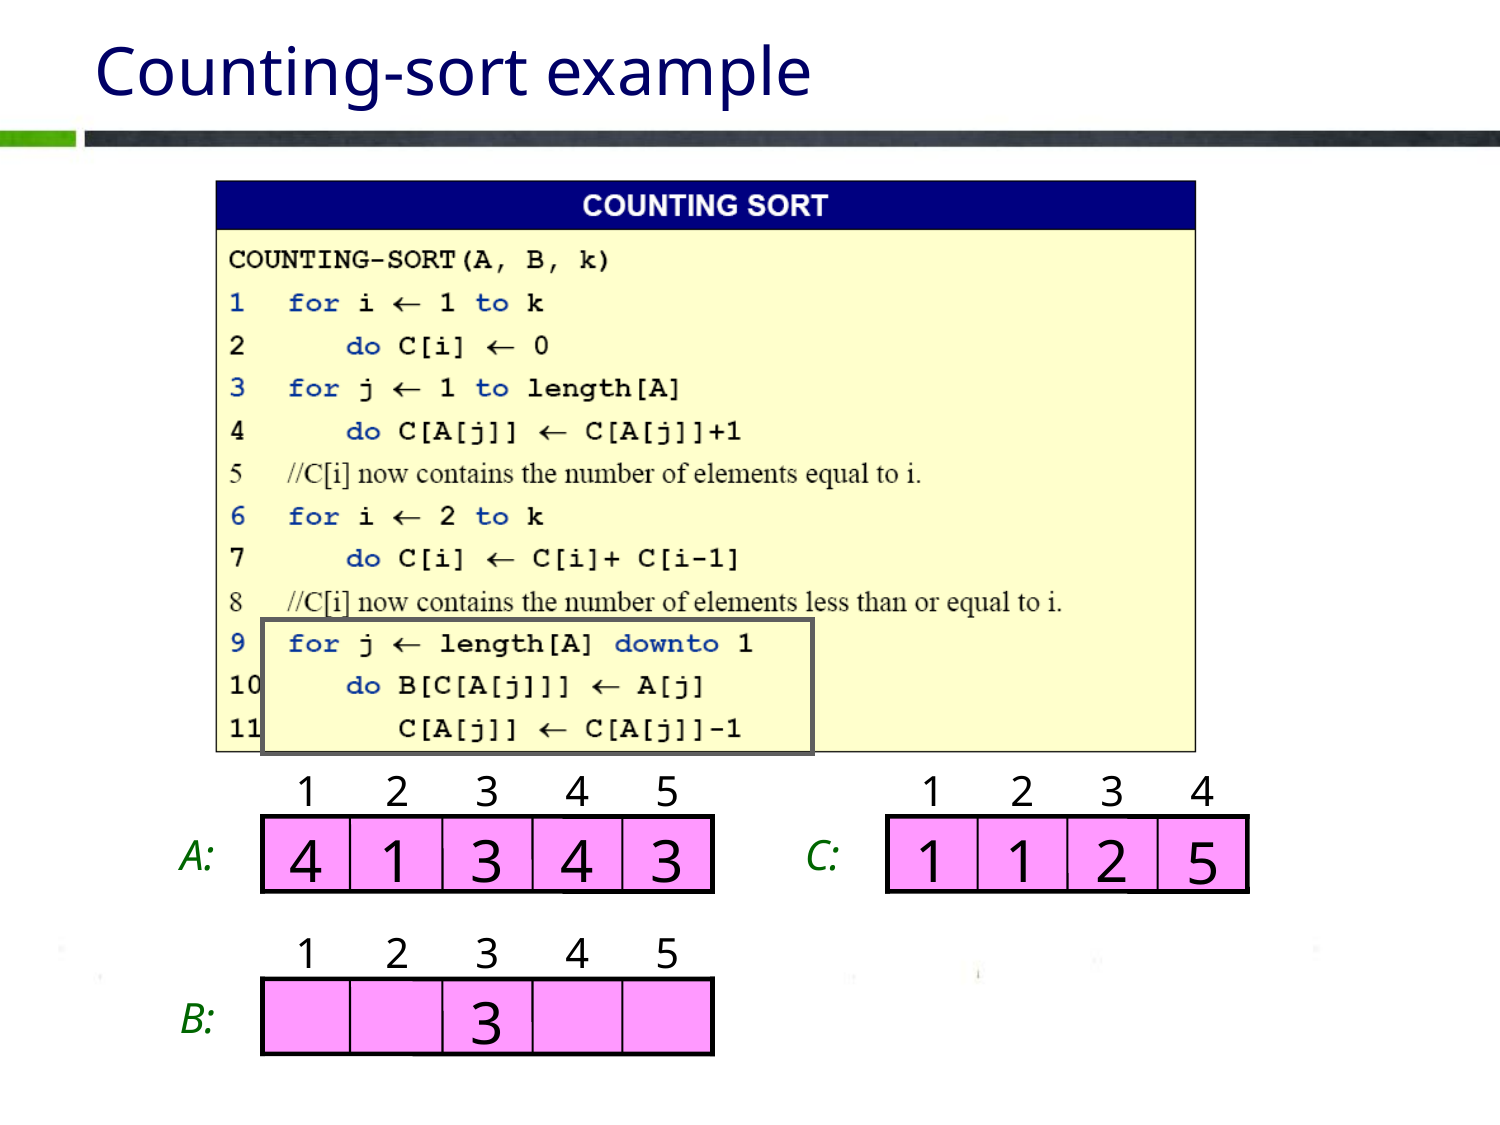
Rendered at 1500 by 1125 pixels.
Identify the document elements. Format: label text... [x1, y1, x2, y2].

text_box 3 [443, 829, 532, 891]
text_box [533, 991, 622, 1053]
text_box 5 [1158, 829, 1247, 891]
table_header 5 [622, 763, 712, 829]
picture [0, 0, 1500, 1125]
table_header 1 [263, 916, 353, 991]
table_header 2 [978, 763, 1067, 829]
table_header 1 [263, 763, 353, 829]
table_header 3 [442, 763, 532, 829]
text_box 1 [888, 829, 977, 891]
table_header 4 [1157, 754, 1247, 829]
table_header 5 [622, 916, 712, 991]
table_header 4 [532, 763, 622, 829]
text_box [623, 991, 712, 1053]
text_box 1 [350, 829, 442, 891]
text_box 4 [263, 829, 350, 891]
text_box 4 [533, 829, 622, 891]
text_box 2 [1068, 829, 1157, 891]
text_box A: [165, 821, 230, 887]
text_box [263, 991, 350, 1053]
text_box [350, 991, 442, 1053]
text_box C: [789, 821, 855, 887]
text_box 3 [443, 991, 532, 1053]
table_header 4 [532, 916, 622, 991]
table_header 3 [442, 916, 532, 991]
text_box Counting-sort example [80, 21, 1255, 116]
text_box 3 [623, 829, 712, 891]
table_header 1 [887, 763, 978, 829]
table_header 3 [1067, 763, 1157, 829]
table_header 2 [353, 916, 442, 991]
text_box B: [164, 984, 231, 1049]
text_box 1 [978, 829, 1067, 891]
table_header 2 [353, 763, 442, 829]
